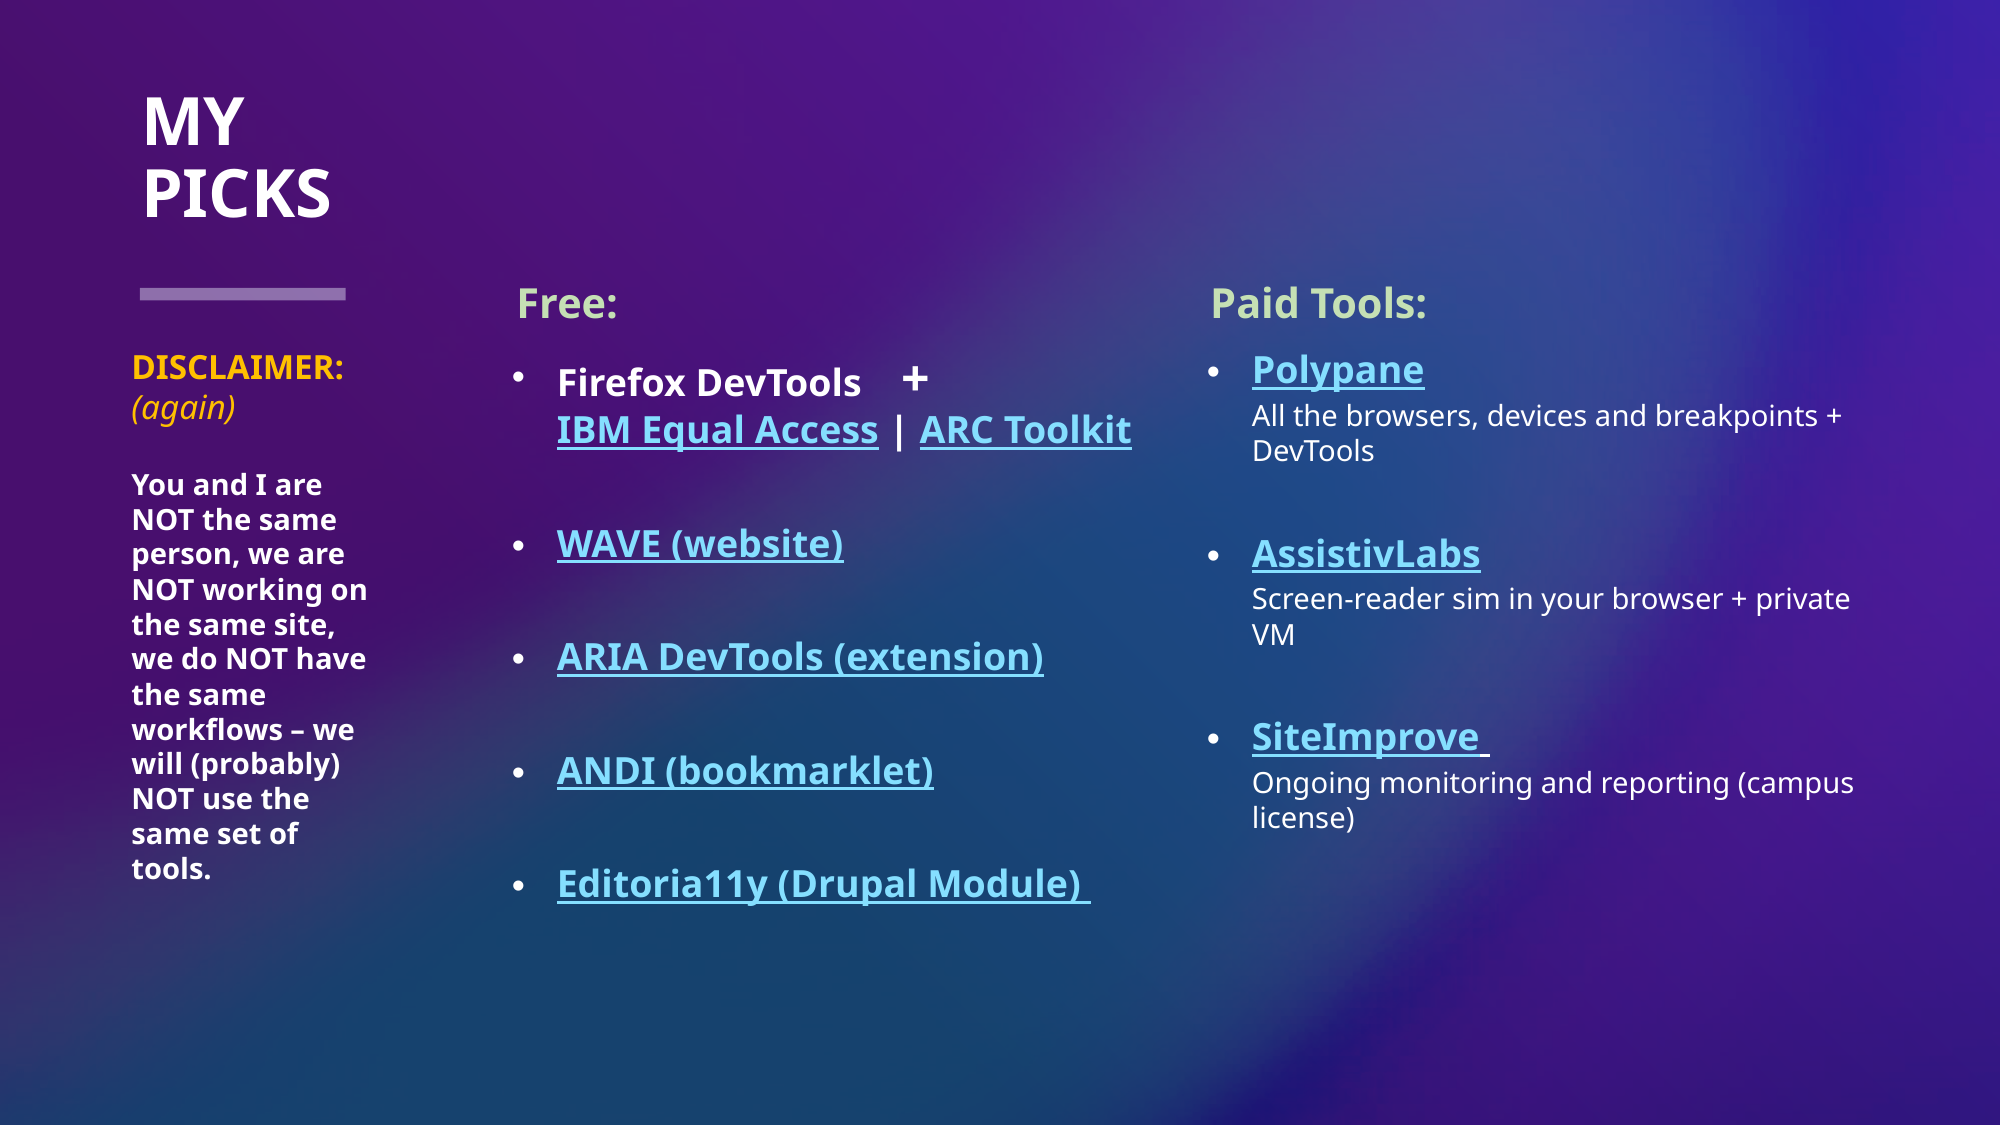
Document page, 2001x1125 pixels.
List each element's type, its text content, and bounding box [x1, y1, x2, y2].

text_box Free: [501, 275, 1327, 335]
text_box Paid Tools: [1327, 275, 2000, 335]
list Firefox DevTools + IBM Equal Access | ARC Toolkit WAVE (website) ARIA DevTools (extension) ANDI (bookmarklet) Editoria11y (Drupal Module) Polypane All the browsers, devices and breakpoints + DevTools AssistivLabs Screen-reader sim in your browser + private VM SiteImprove Ongoing monitoring and reporting (campus license) [496, 338, 1918, 947]
title My Picks [125, 35, 840, 240]
text_box DISCLAIMER: (again) You and I are NOT the same person, we are NOT working on the same site, we do NOT have the same workflows – we will (probably) NOT use the same set of tools. [116, 338, 388, 893]
